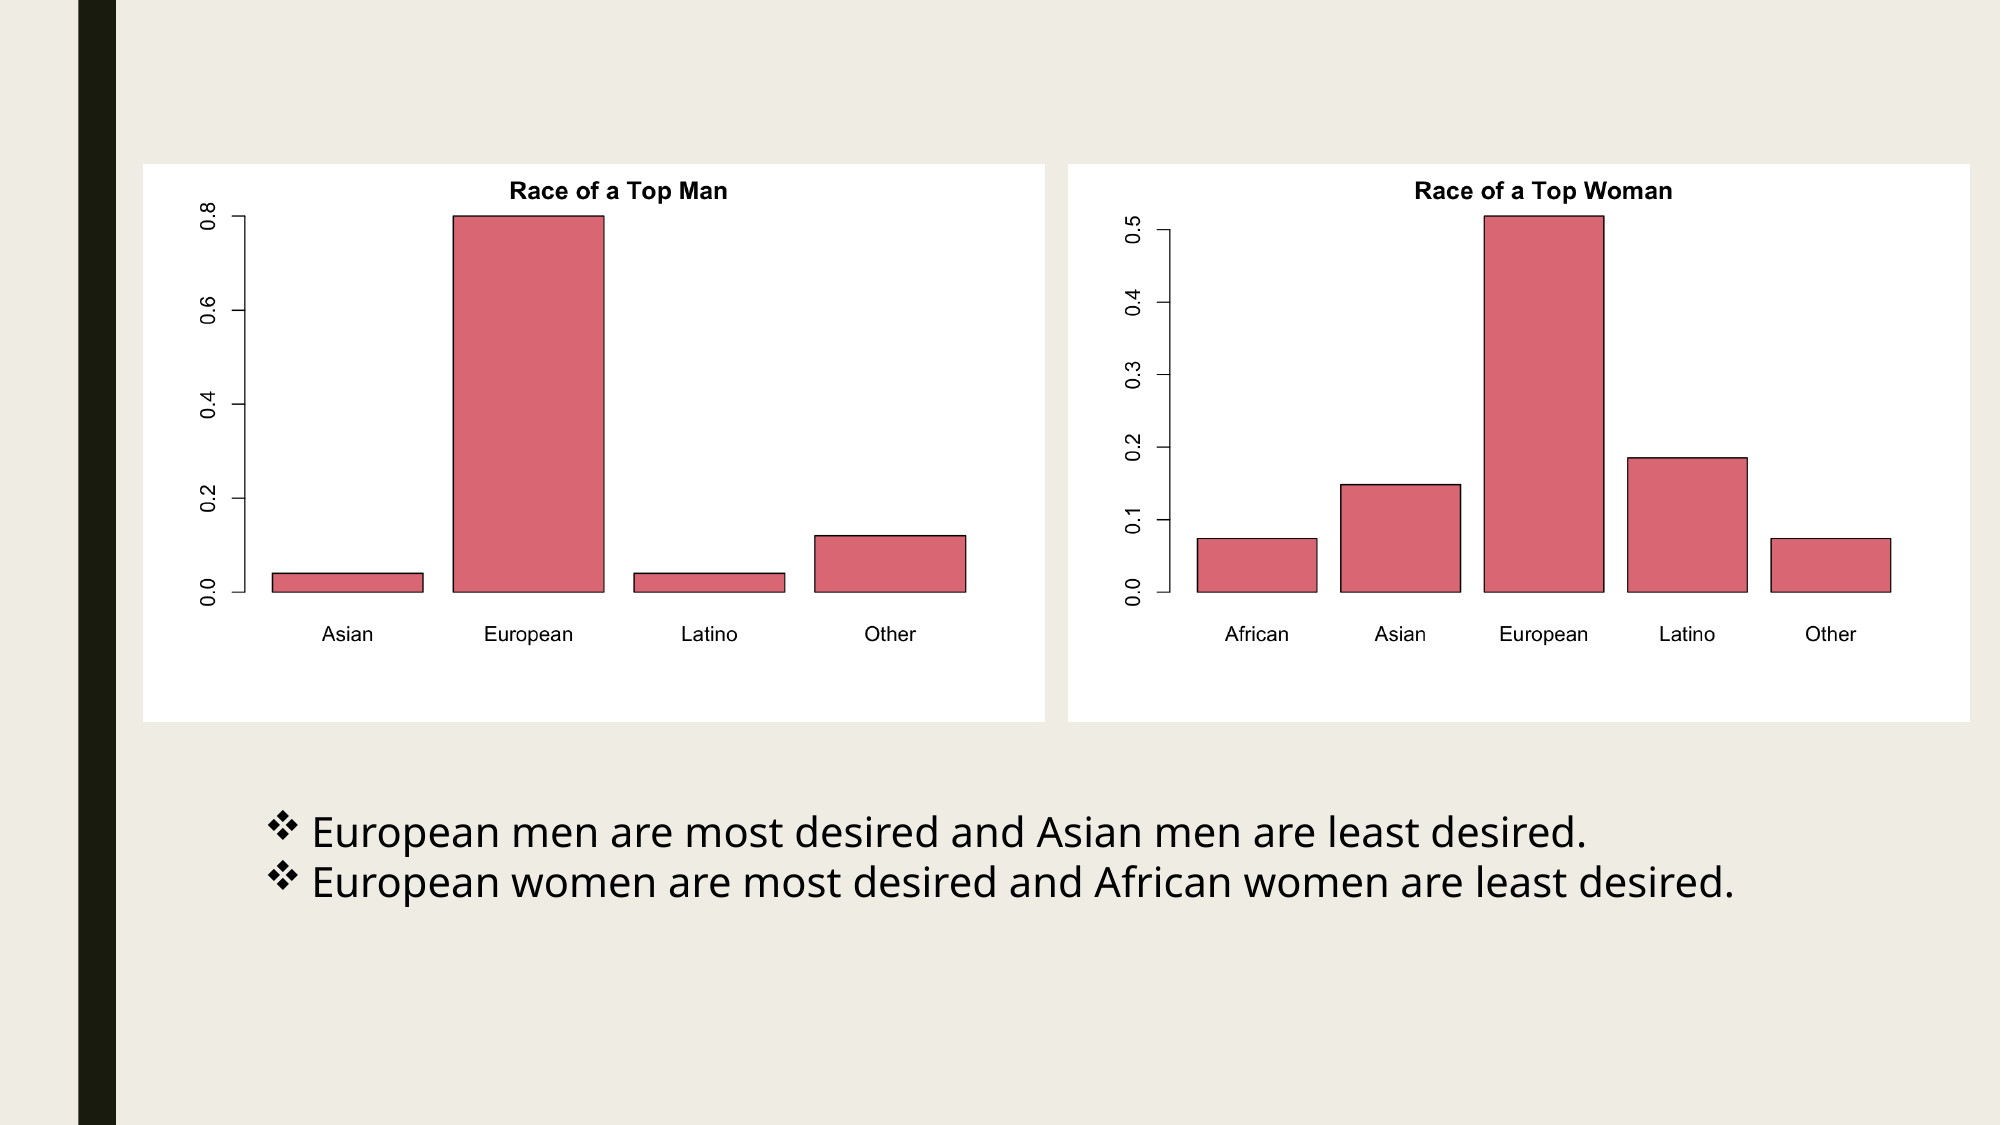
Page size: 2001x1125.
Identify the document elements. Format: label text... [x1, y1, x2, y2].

text_box European men are most desired and Asian men are least desired. European women are most desired and African women are least desired. [249, 798, 1751, 959]
picture [1068, 164, 1970, 722]
picture [143, 164, 1045, 722]
